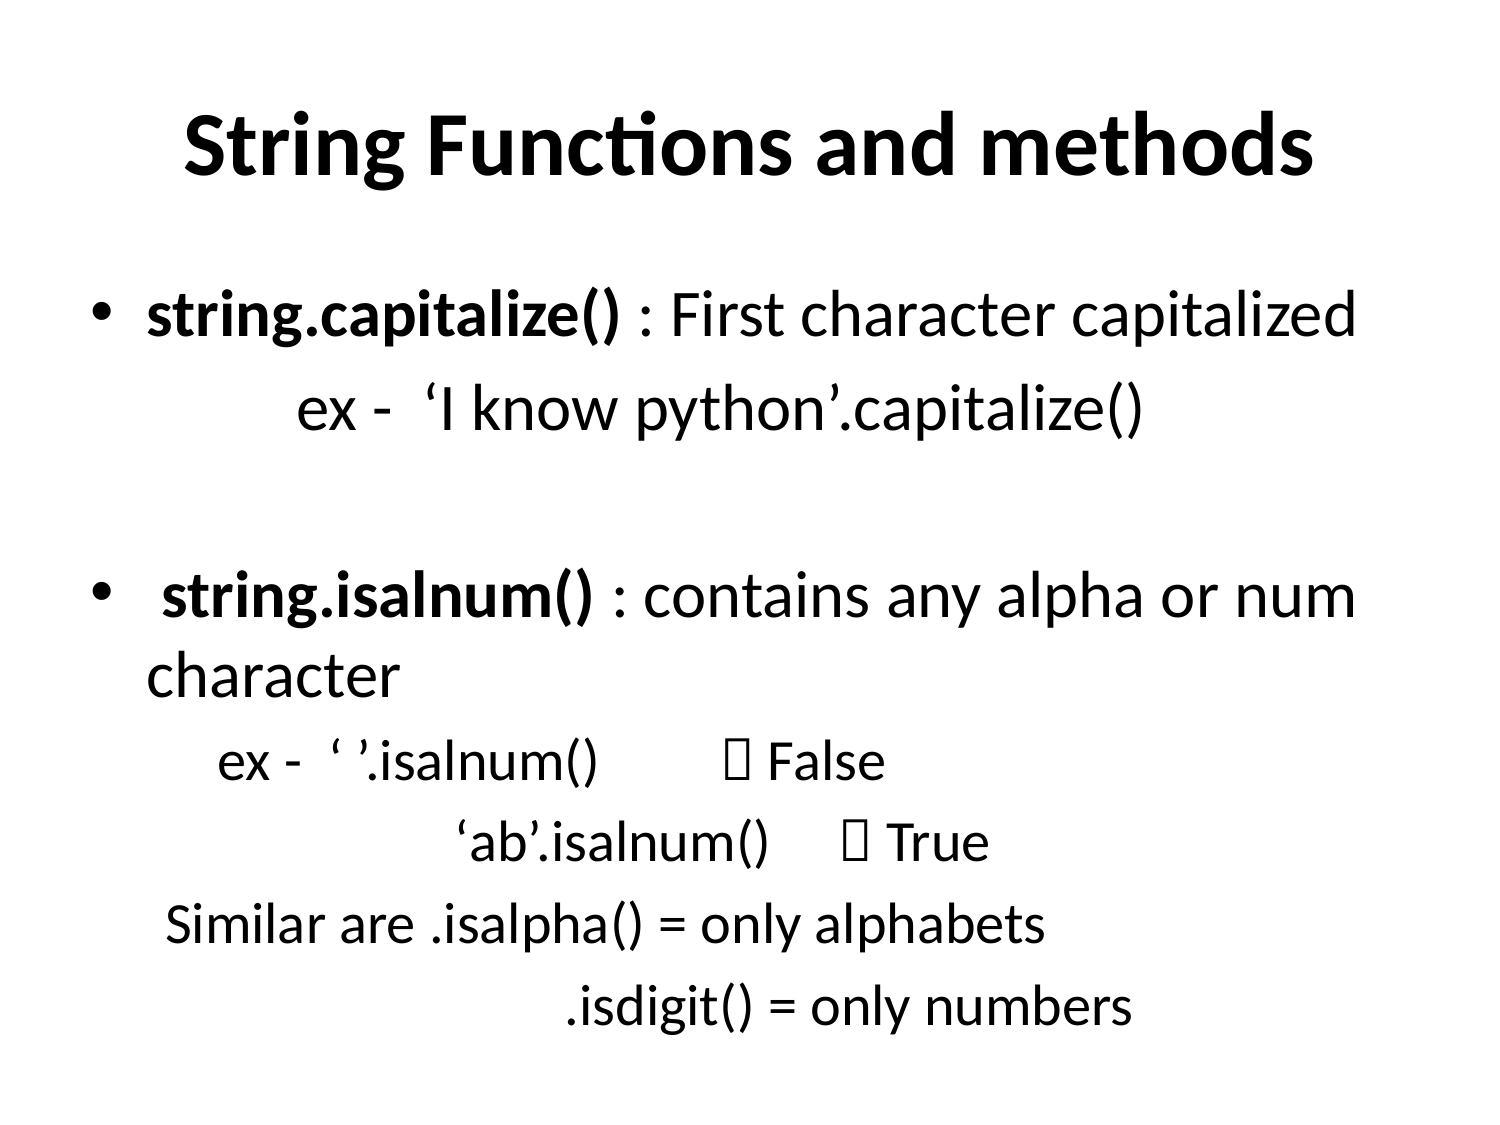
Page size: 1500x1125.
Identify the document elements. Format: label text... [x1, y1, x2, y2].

title String Functions and methods [75, 45, 1425, 233]
list string.capitalize() : First character capitalized ex - ‘I know python’.capitalize() string.isalnum() : contains any alpha or num character ex - ‘ ’.isalnum()  False ‘ab’.isalnum()  True Similar are .isalpha() = only alphabets .isdigit() = only numbers [75, 262, 1425, 1125]
